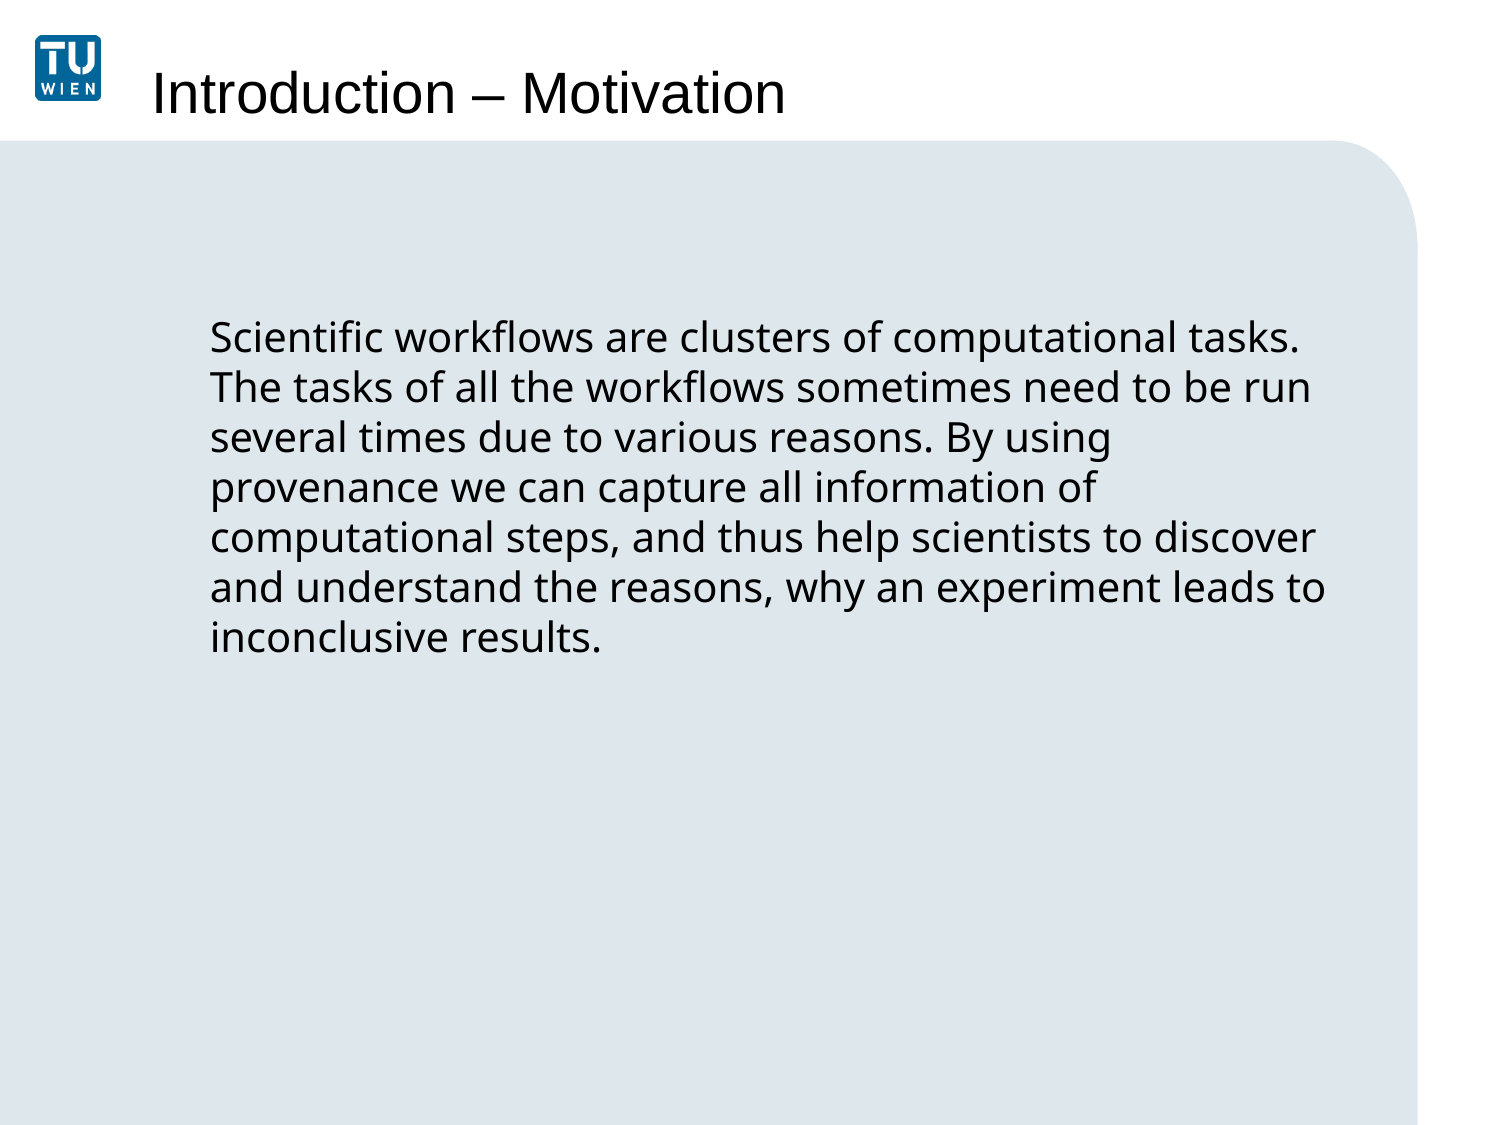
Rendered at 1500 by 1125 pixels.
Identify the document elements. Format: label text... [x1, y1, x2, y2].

text_box Introduction – Motivation [136, 16, 1455, 165]
picture [90, 83, 94, 94]
picture [41, 42, 64, 48]
picture [42, 83, 53, 94]
picture [83, 42, 94, 74]
picture [72, 83, 78, 94]
picture [69, 42, 80, 74]
picture [50, 51, 56, 74]
text_box Scientific workflows are clusters of computational tasks. The tasks of all the workflows sometimes need to be run several times due to various reasons. By using provenance we can capture all information of computational steps, and thus help scientists to discover and understand the reasons, why an experiment leads to inconclusive results. [194, 303, 1350, 825]
